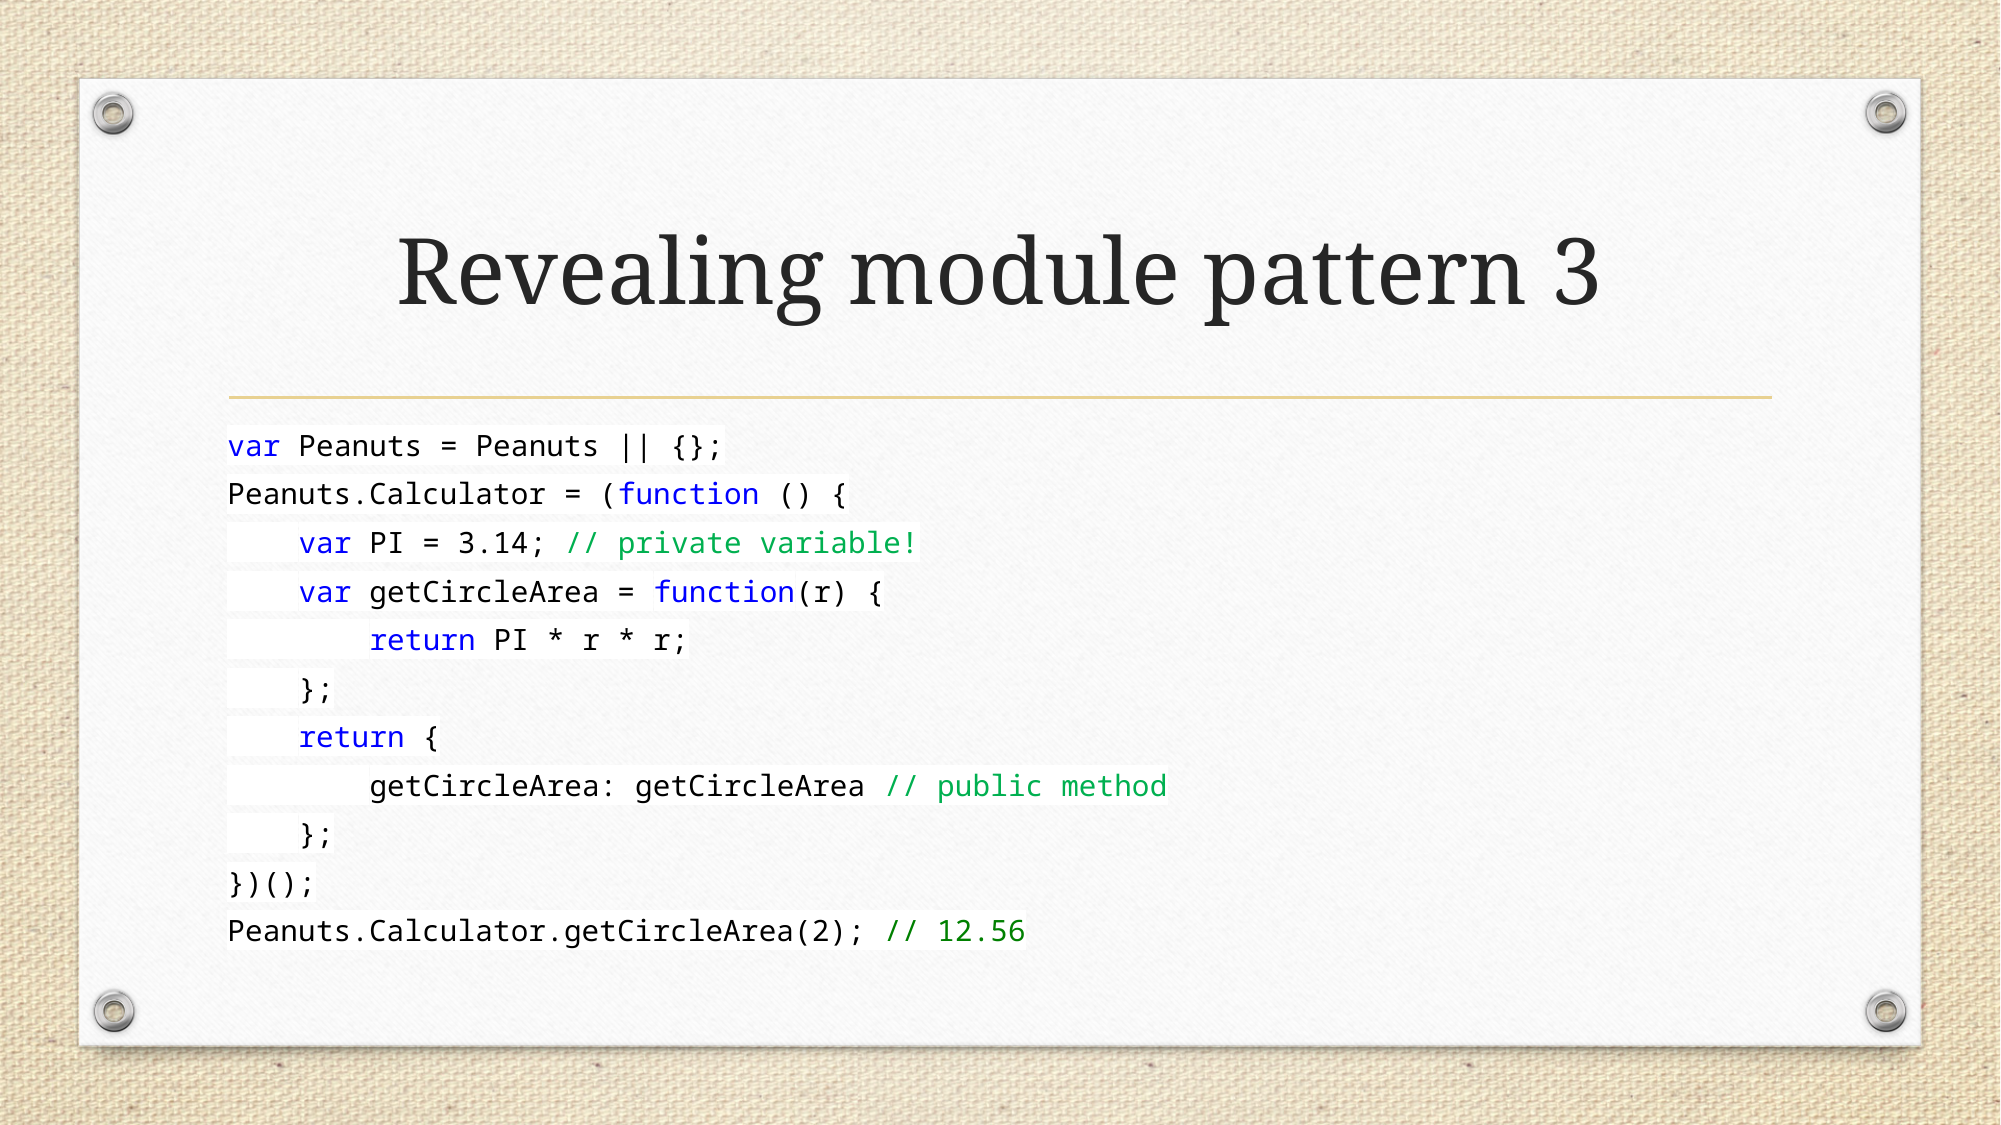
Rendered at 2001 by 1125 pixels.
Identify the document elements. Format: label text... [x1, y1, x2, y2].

picture [0, 0, 2001, 1125]
title Revealing module pattern 3 [212, 161, 1788, 375]
list var Peanuts = Peanuts || {}; Peanuts.Calculator = (function () { var PI = 3.14; // private variable! var getCircleArea = function(r) { return PI * r * r; }; return { getCircleArea: getCircleArea // public method }; })(); Peanuts.Calculator.getCircleArea(2); // 12.56 [212, 419, 1788, 964]
